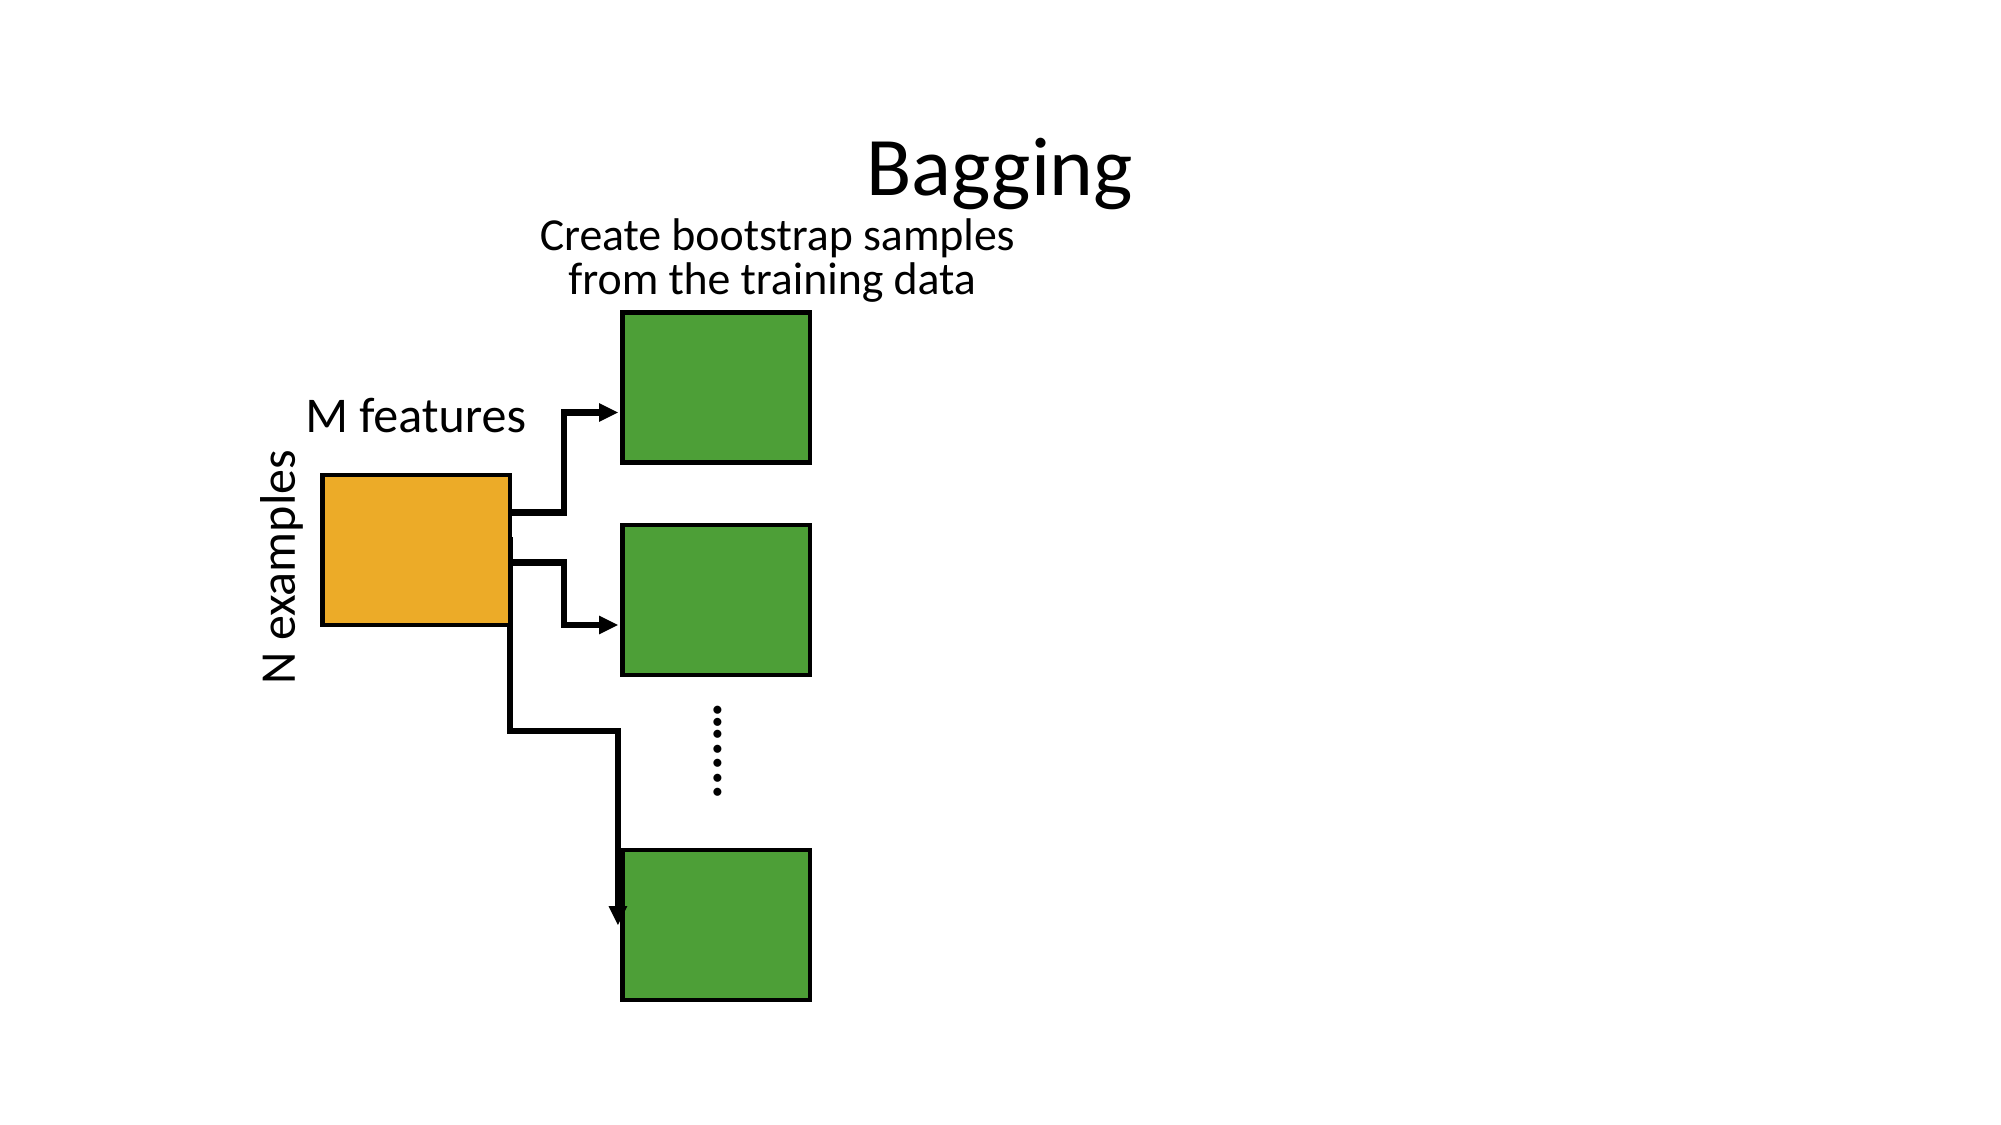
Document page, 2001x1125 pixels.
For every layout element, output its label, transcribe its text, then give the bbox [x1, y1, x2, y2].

text_box N examples [237, 434, 313, 699]
title Bagging [137, 59, 1863, 278]
text_box Create bootstrap samples from the training data [314, 207, 1240, 311]
text_box M features [290, 374, 542, 450]
text_box [322, 474, 511, 625]
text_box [510, 537, 618, 925]
text_box ....… [660, 688, 740, 815]
text_box [622, 524, 811, 675]
text_box [622, 312, 811, 463]
text_box [622, 849, 811, 1000]
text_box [510, 412, 618, 513]
